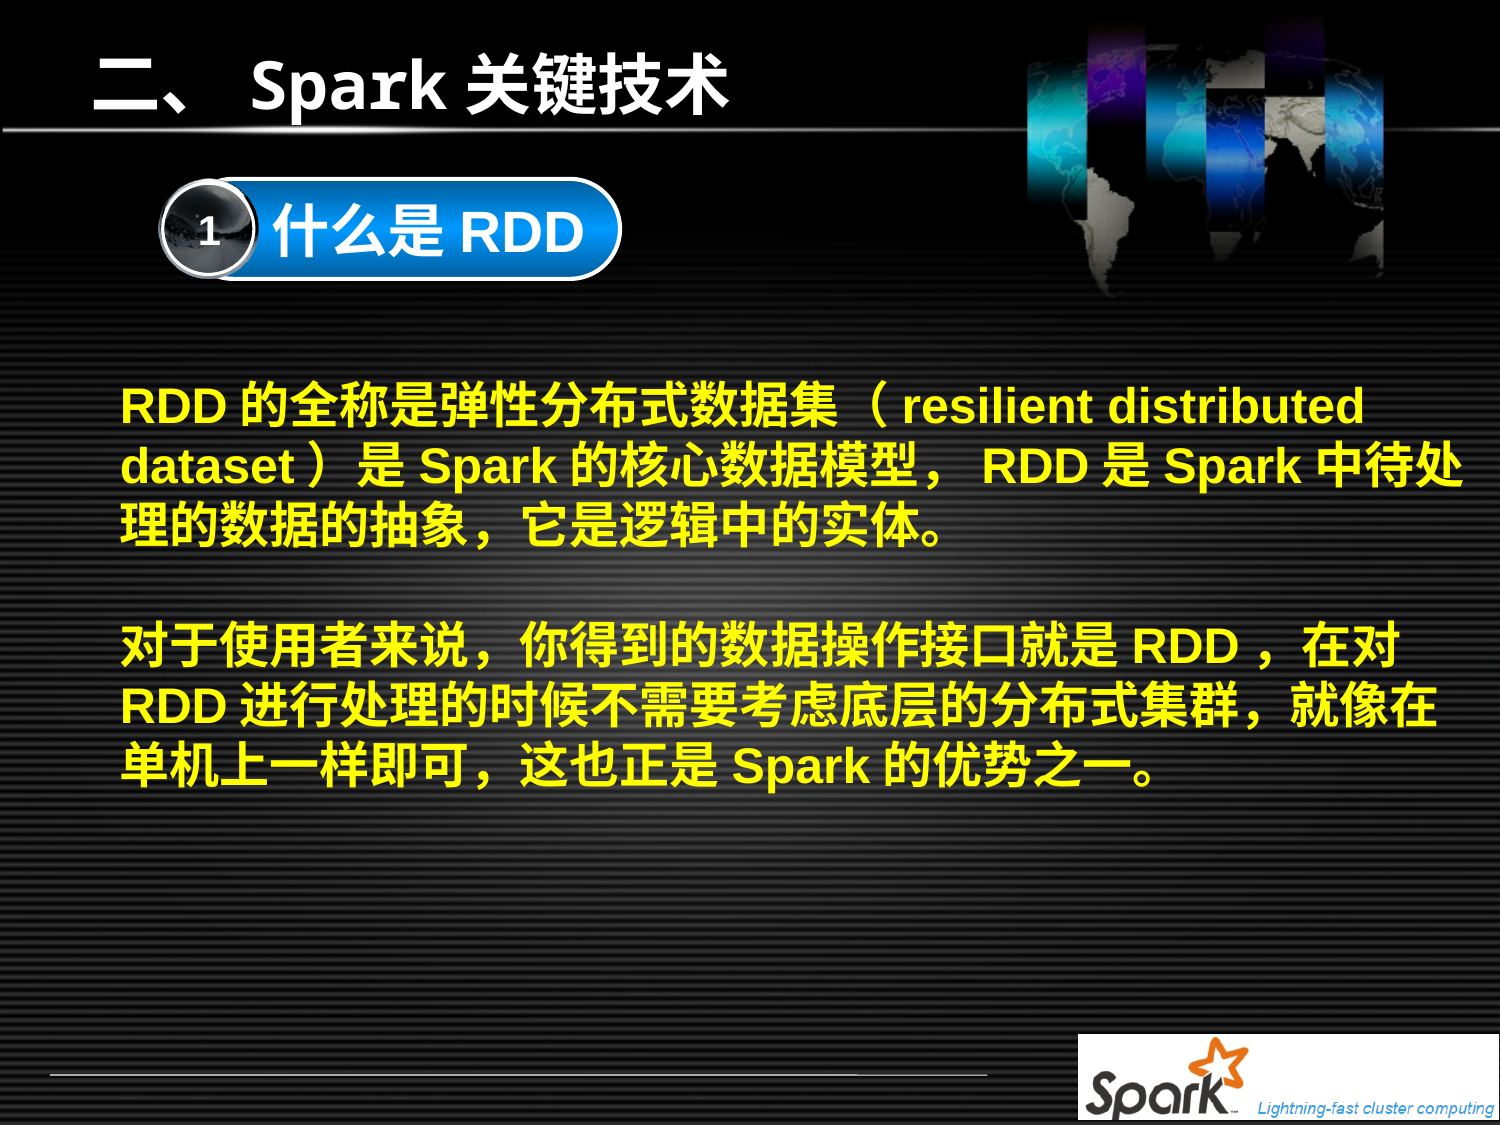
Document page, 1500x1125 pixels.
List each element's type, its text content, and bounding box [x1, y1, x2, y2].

text_box RDD的全称是弹性分布式数据集（resilient distributed dataset）是Spark的核心数据模型，RDD是Spark中待处理的数据的抽象，它是逻辑中的实体。 对于使用者来说，你得到的数据操作接口就是RDD，在对RDD进行处理的时候不需要考虑底层的分布式集群，就像在单机上一样即可，这也正是Spark的优势之一。 [104, 366, 1500, 802]
title 二、Spark关键技术 [75, 43, 1269, 119]
picture [0, 0, 1500, 1125]
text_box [158, 178, 620, 279]
